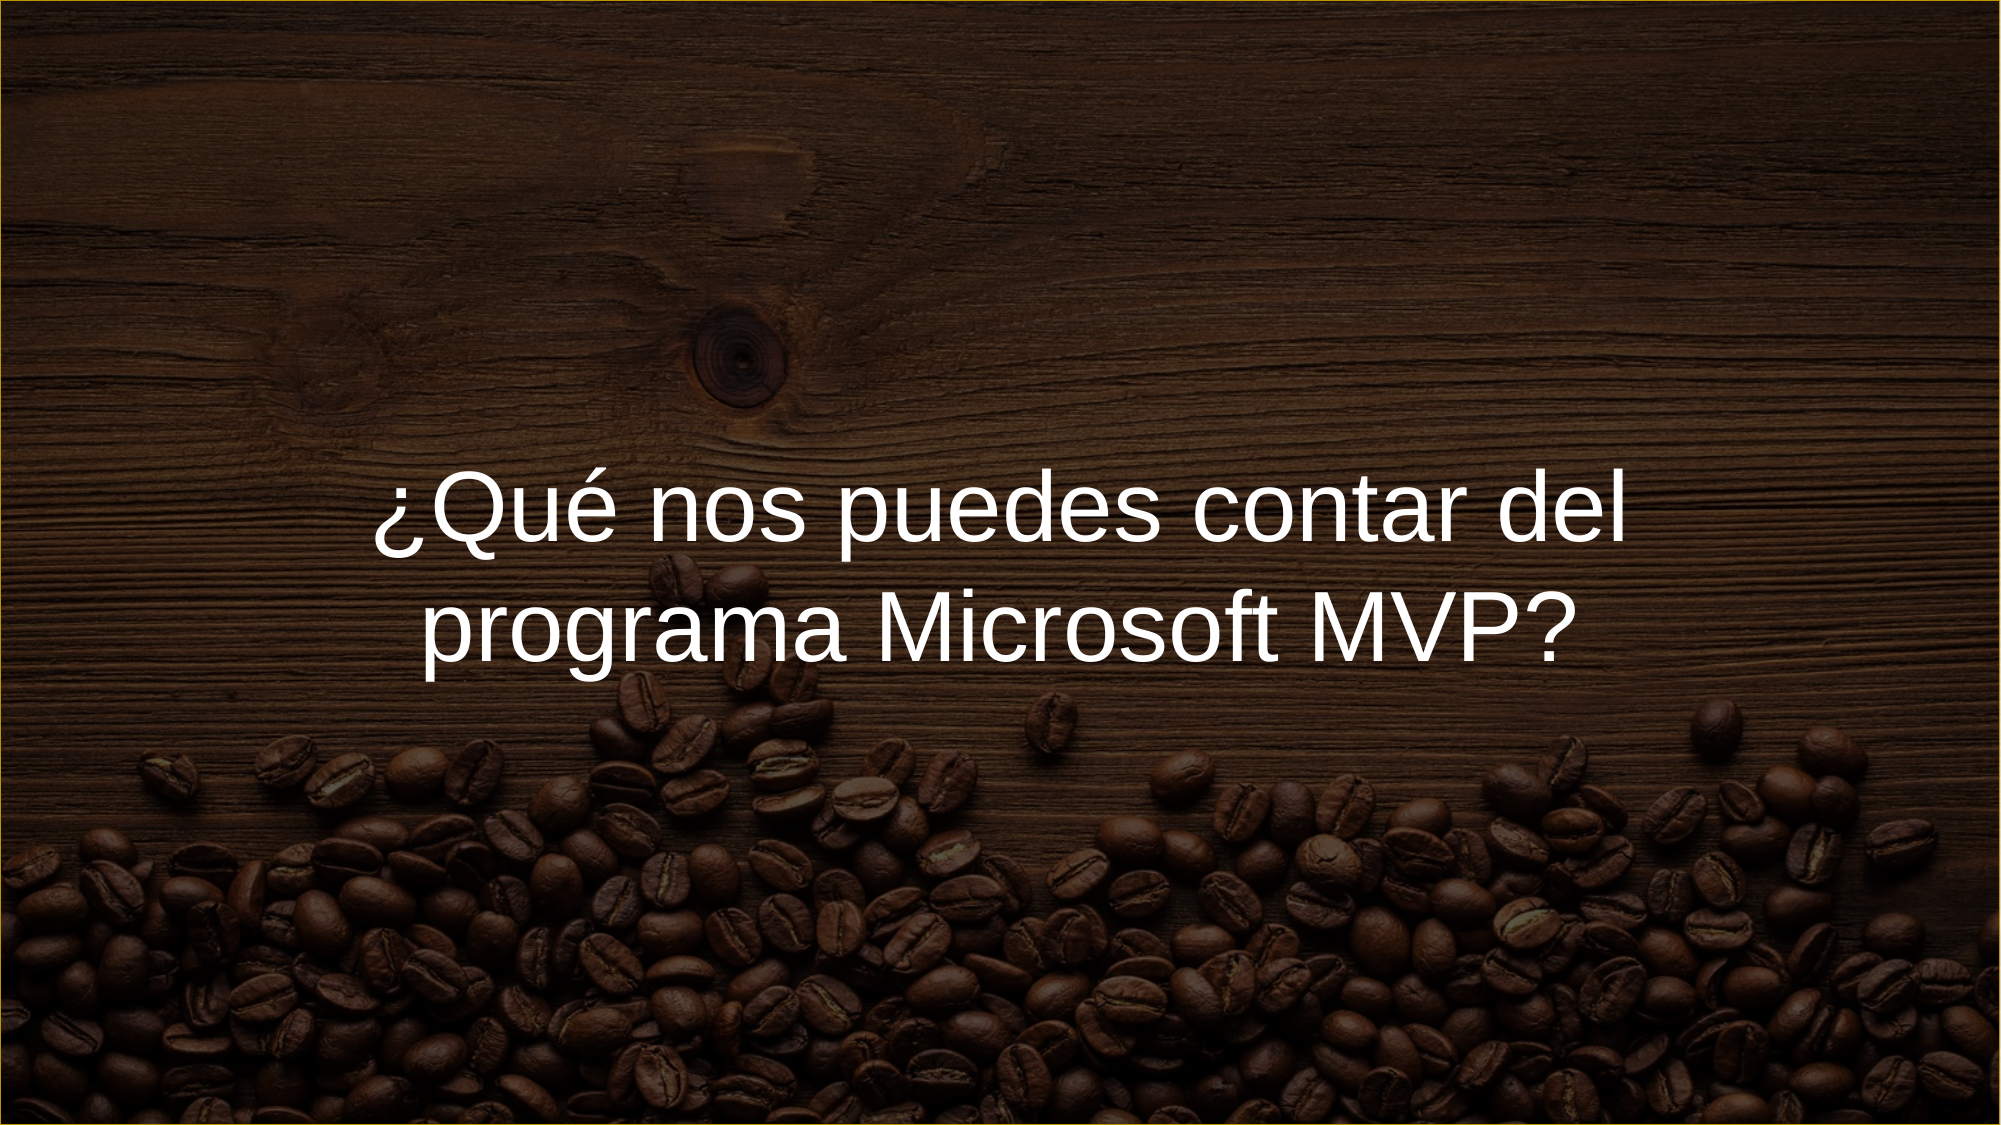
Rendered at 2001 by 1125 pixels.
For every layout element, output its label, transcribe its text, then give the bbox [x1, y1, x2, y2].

picture [1, 1, 1999, 1124]
text_box ¿Qué nos puedes contar del programa Microsoft MVP? [187, 433, 1813, 689]
